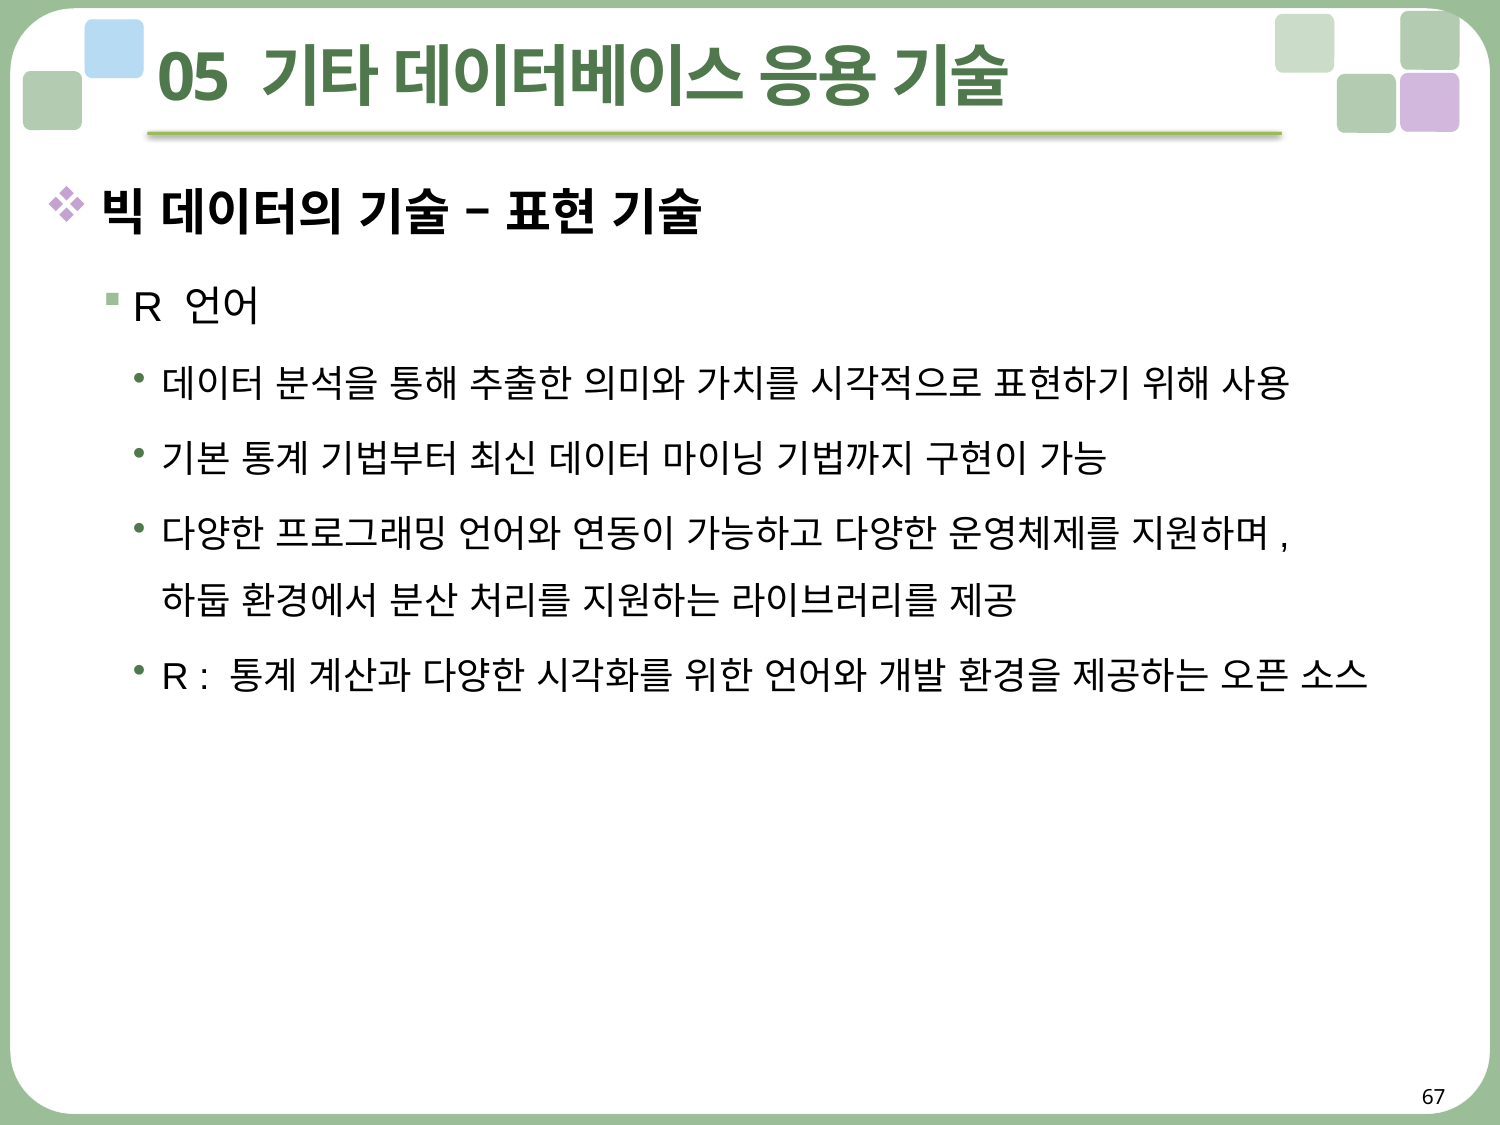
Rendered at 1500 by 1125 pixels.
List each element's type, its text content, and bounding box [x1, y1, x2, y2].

list 빅 데이터의 기술 – 표현 기술 R 언어 데이터 분석을 통해 추출한 의미와 가치를 시각적으로 표현하기 위해 사용 기본 통계 기법부터 최신 데이터 마이닝 기법까지 구현이 가능 다양한 프로그래밍 언어와 연동이 가능하고 다양한 운영체제를 지원하며, 하둡 환경에서 분산 처리를 지원하는 라이브러리를 제공 R : 통계 계산과 다양한 시각화를 위한 언어와 개발 환경을 제공하는 오픈 소스 [29, 172, 1474, 1083]
picture [0, 0, 1500, 1125]
title 05 기타 데이터베이스 응용 기술 [142, 25, 1459, 123]
